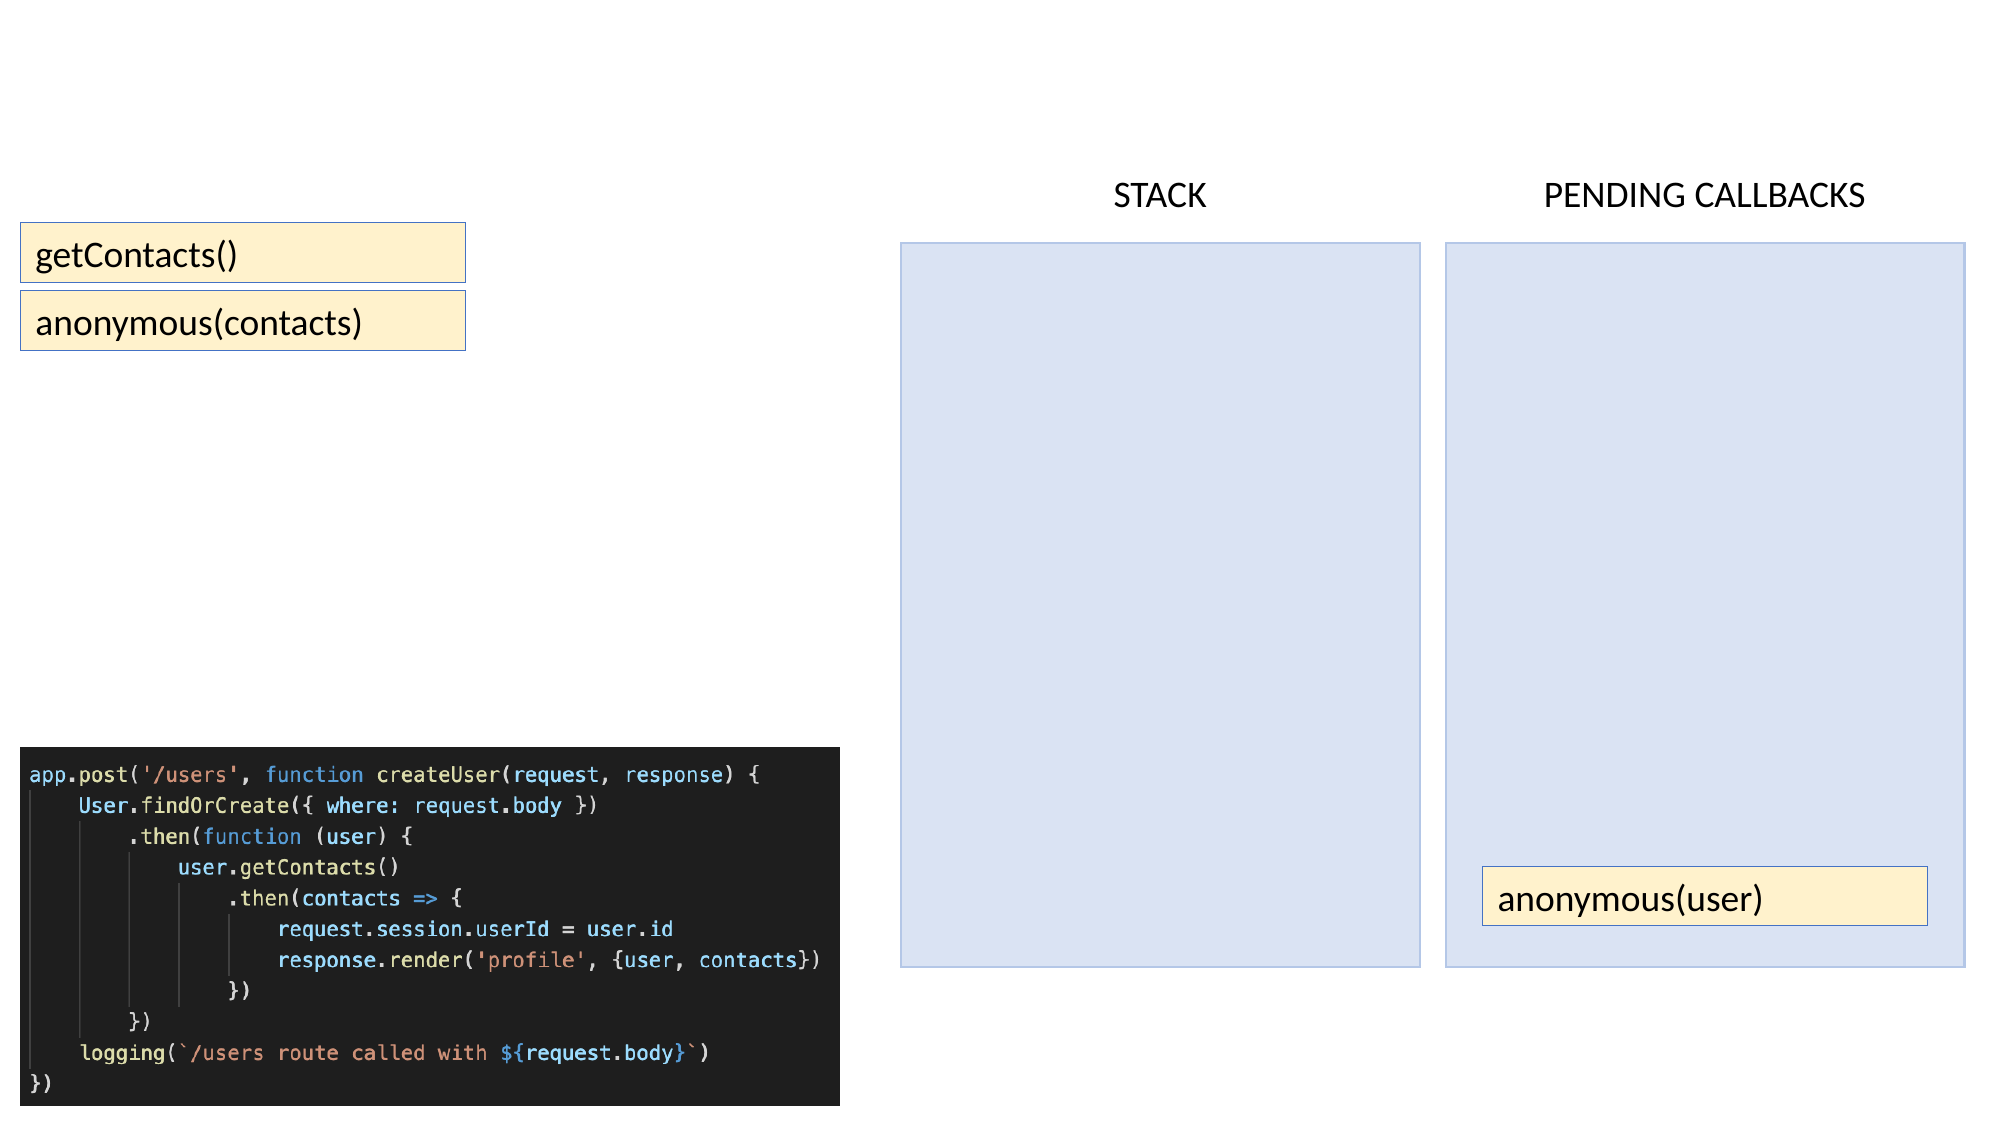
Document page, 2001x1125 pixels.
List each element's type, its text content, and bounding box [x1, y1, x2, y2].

text_box [900, 242, 1421, 968]
picture [20, 747, 840, 1106]
text_box getContacts() [20, 222, 466, 283]
text_box [1445, 242, 1966, 968]
text_box anonymous(user) [1482, 866, 1928, 926]
text_box STACK [1098, 162, 1222, 223]
text_box anonymous(contacts) [20, 290, 466, 351]
text_box PENDING CALLBACKS [1529, 162, 1881, 223]
